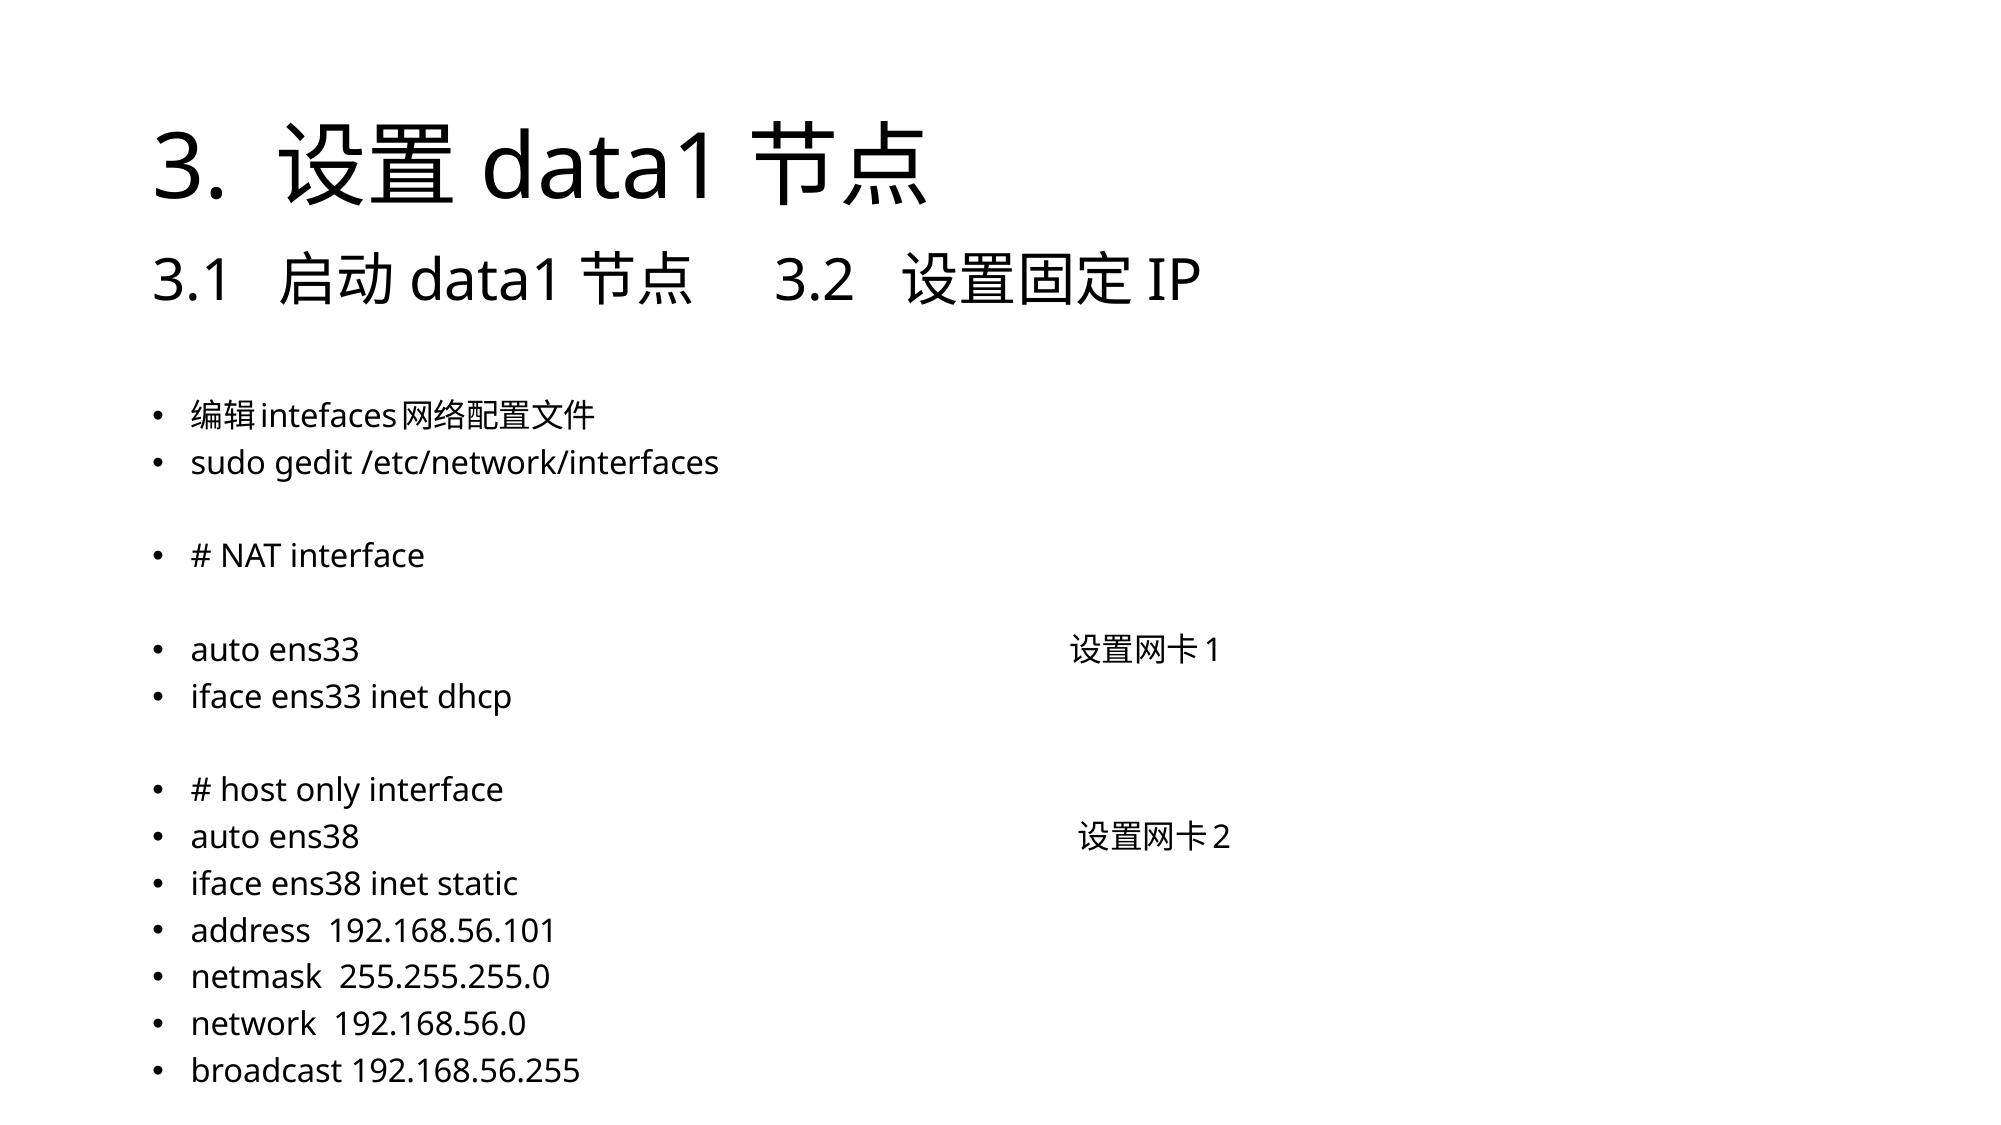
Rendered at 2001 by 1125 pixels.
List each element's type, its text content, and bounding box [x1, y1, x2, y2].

list 编辑intefaces网络配置文件 sudo gedit /etc/network/interfaces # NAT interface auto ens33 设置网卡1 iface ens33 inet dhcp # host only interface auto ens38 设置网卡2 iface ens38 inet static address 192.168.56.101 netmask 255.255.255.0 network 192.168.56.0 broadcast 192.168.56.255 [137, 391, 1863, 1103]
text_box 3.1 启动data1节点 3.2 设置固定IP [137, 234, 1528, 320]
title 3. 设置data1节点 [137, 59, 1863, 278]
